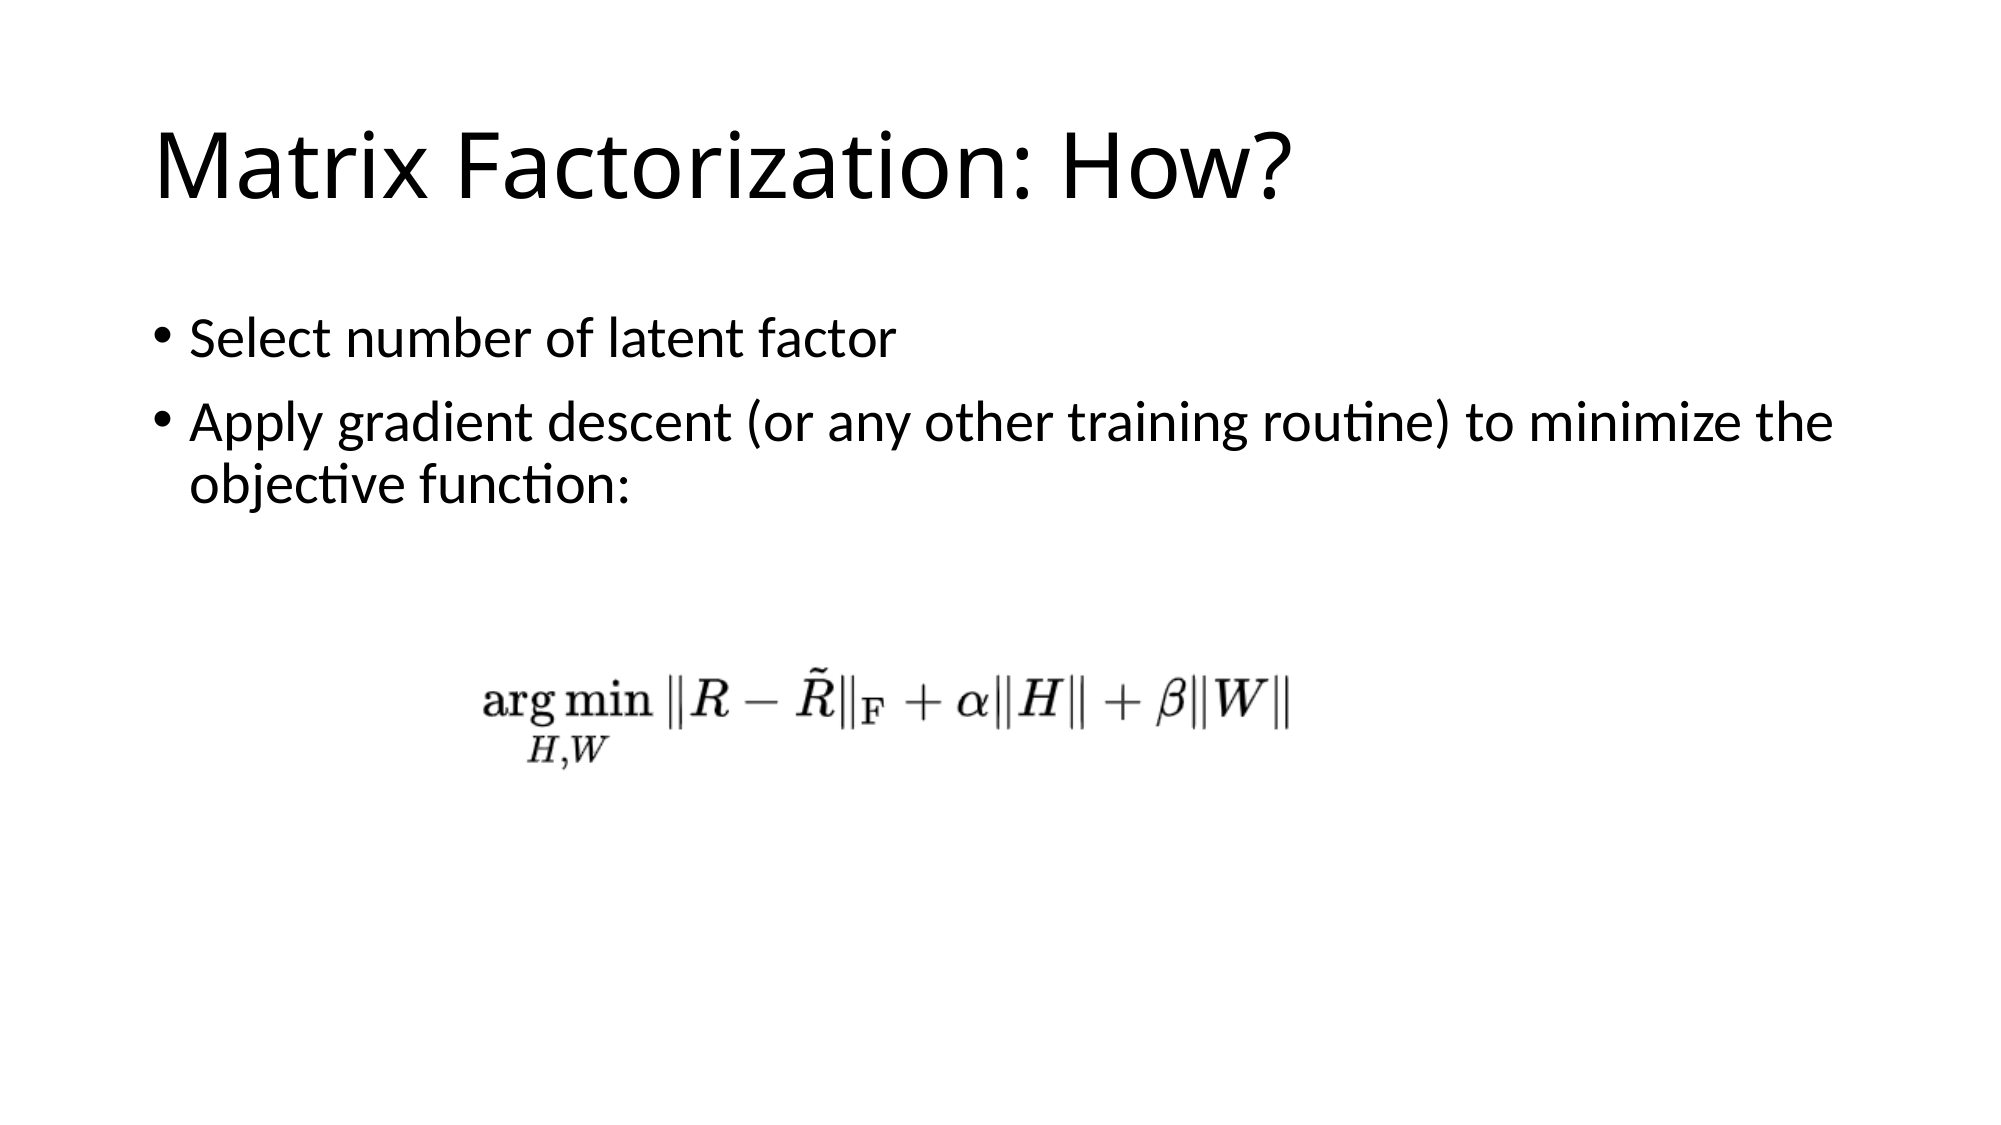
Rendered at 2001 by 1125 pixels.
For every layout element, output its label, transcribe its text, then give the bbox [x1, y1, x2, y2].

title Matrix Factorization: How? [137, 59, 1863, 278]
list Select number of latent factor Apply gradient descent (or any other training routine) to minimize the objective function: [137, 299, 1863, 563]
picture [456, 652, 1317, 782]
